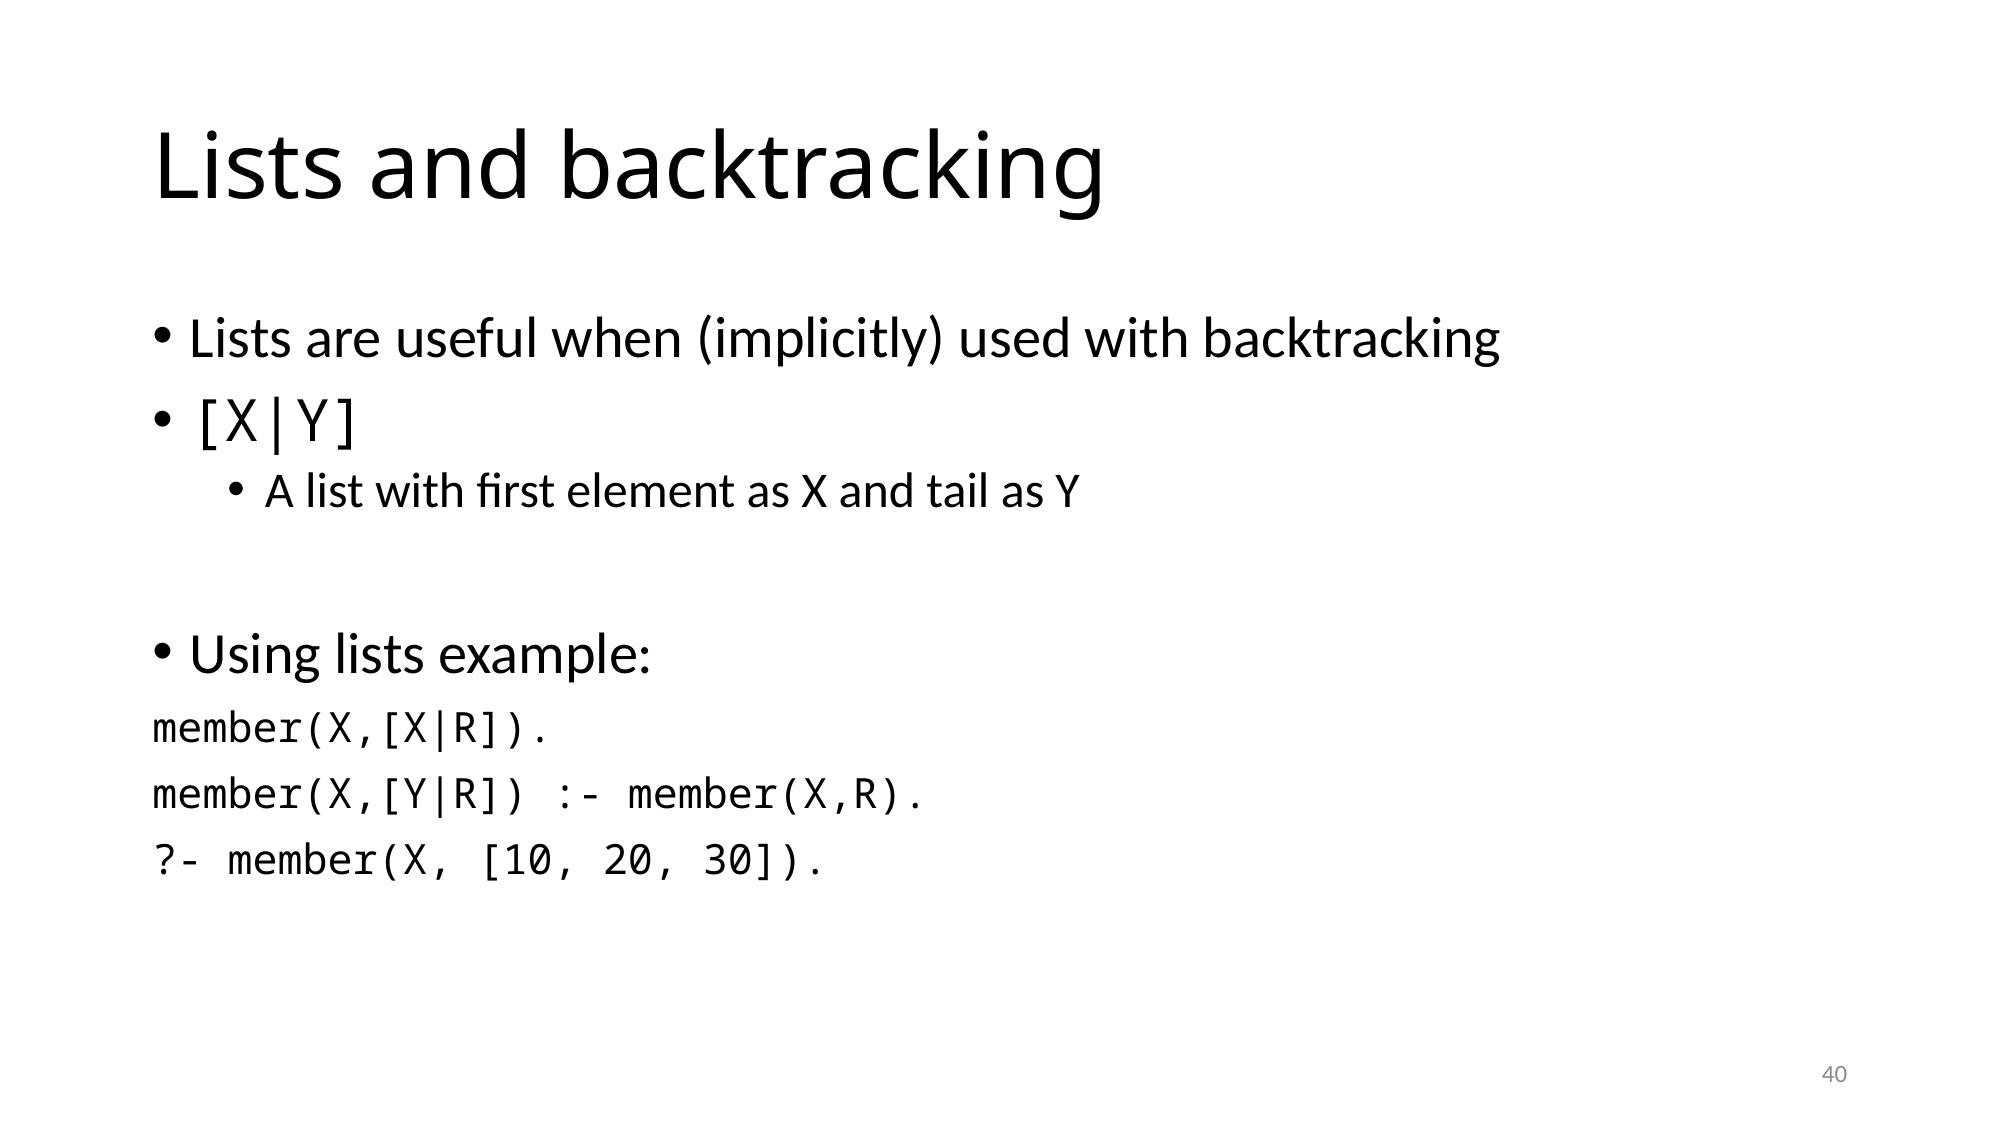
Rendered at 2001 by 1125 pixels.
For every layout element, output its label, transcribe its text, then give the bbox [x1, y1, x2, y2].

list Lists are useful when (implicitly) used with backtracking [X|Y] A list with first element as X and tail as Y Using lists example: member(X,[X|R]). member(X,[Y|R]) :- member(X,R). ?- member(X, [10, 20, 30]). [137, 299, 1863, 1014]
title Lists and backtracking [137, 59, 1863, 278]
slide_number 40 [1412, 1042, 1863, 1103]
